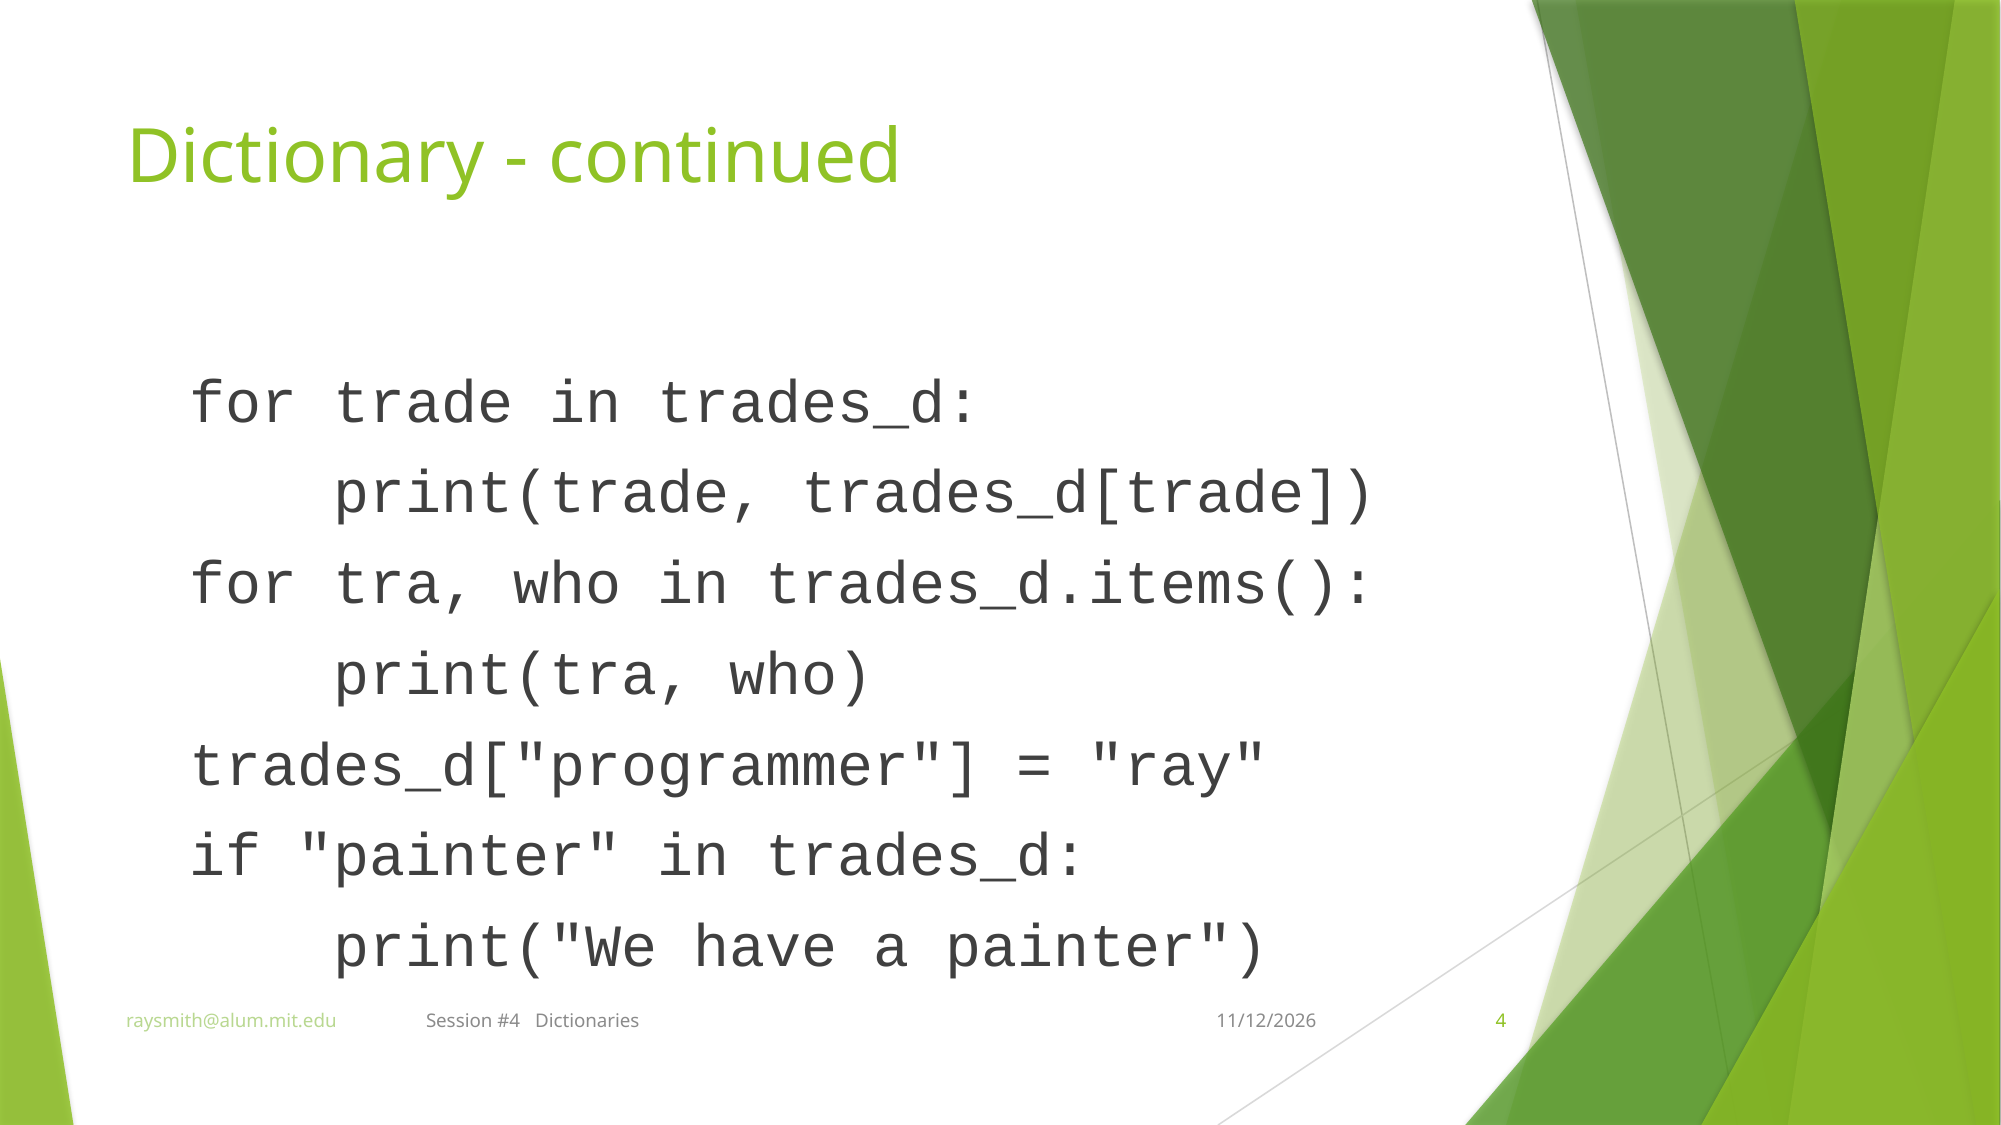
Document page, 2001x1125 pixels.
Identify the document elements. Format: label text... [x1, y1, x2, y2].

footer raysmith@alum.mit.edu Session #4 Dictionaries [111, 991, 1145, 1051]
title Dictionary - continued [111, 99, 1522, 317]
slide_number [1181, 991, 1332, 1051]
slide_number 4 [1409, 991, 1522, 1051]
list for trade in trades_d: print(trade, trades_d[trade]) for tra, who in trades_d.items(): print(tra, who) trades_d["programmer"] = "ray" if "painter" in trades_d: print("We have a painter") [111, 354, 1574, 992]
